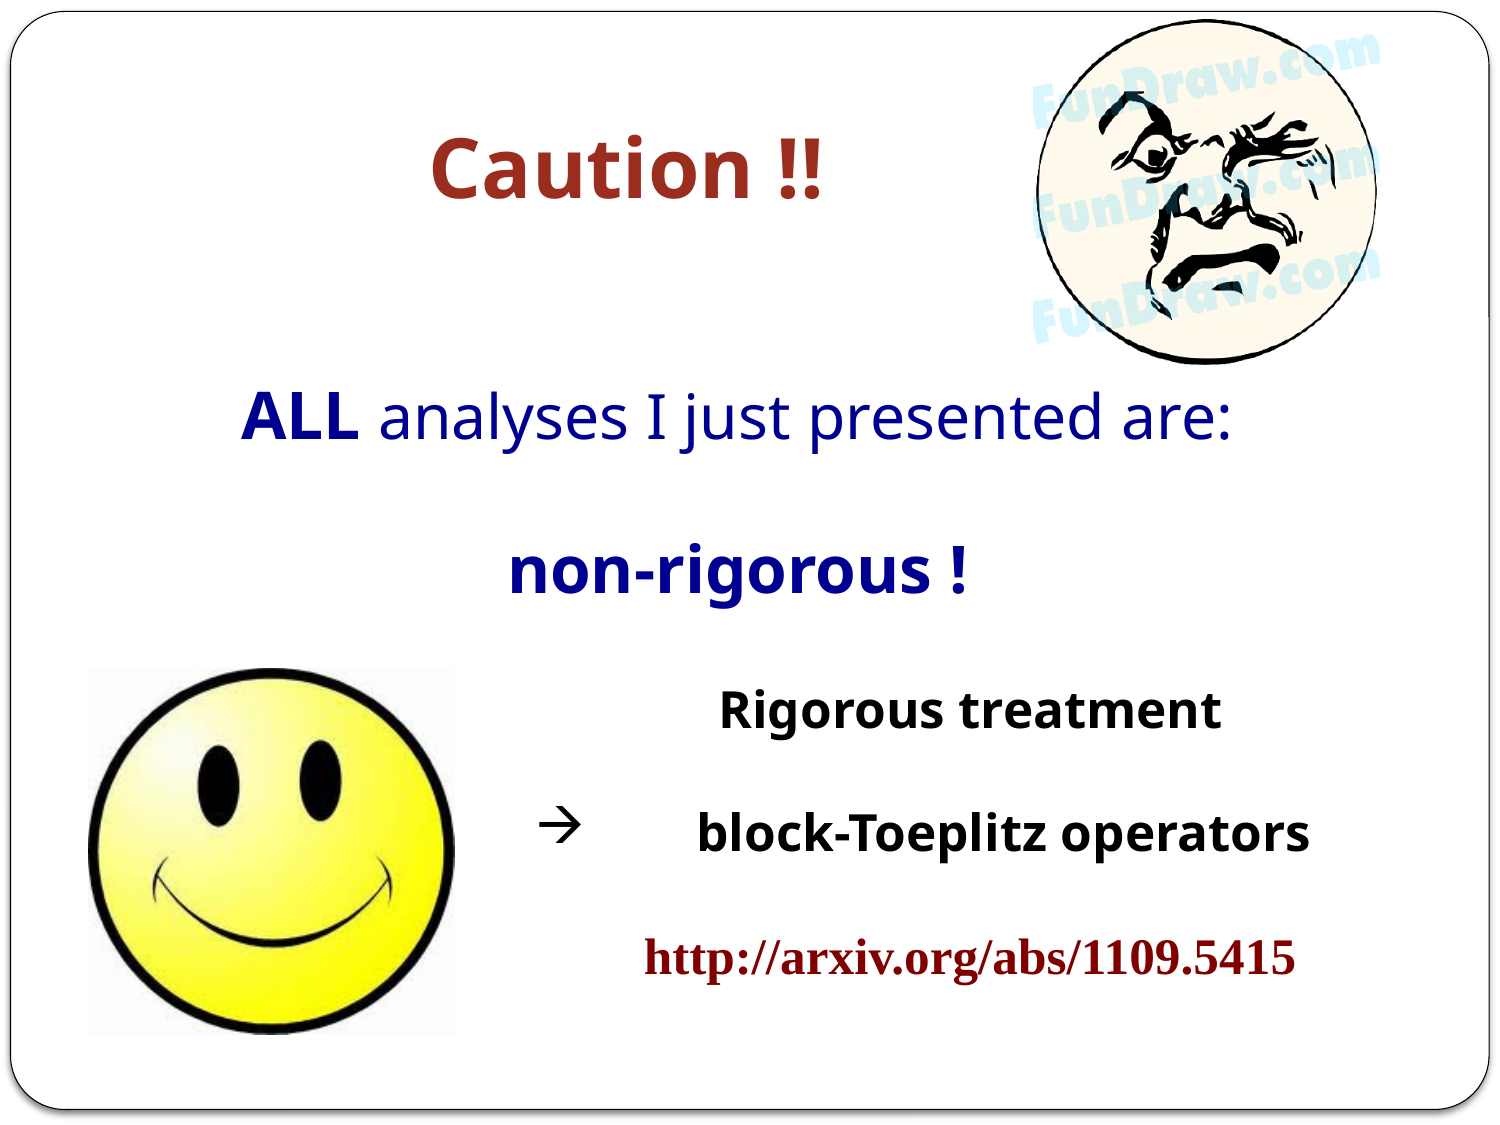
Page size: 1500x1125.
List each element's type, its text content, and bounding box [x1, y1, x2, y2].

picture [88, 668, 455, 1036]
text_box ALL analyses I just presented are: non-rigorous ! [100, 361, 1376, 622]
title Caution !! [0, 42, 1027, 231]
picture [1033, 18, 1380, 366]
text_box Rigorous treatment block-Toeplitz operators http://arxiv.org/abs/1109.5415 [457, 668, 1500, 1000]
